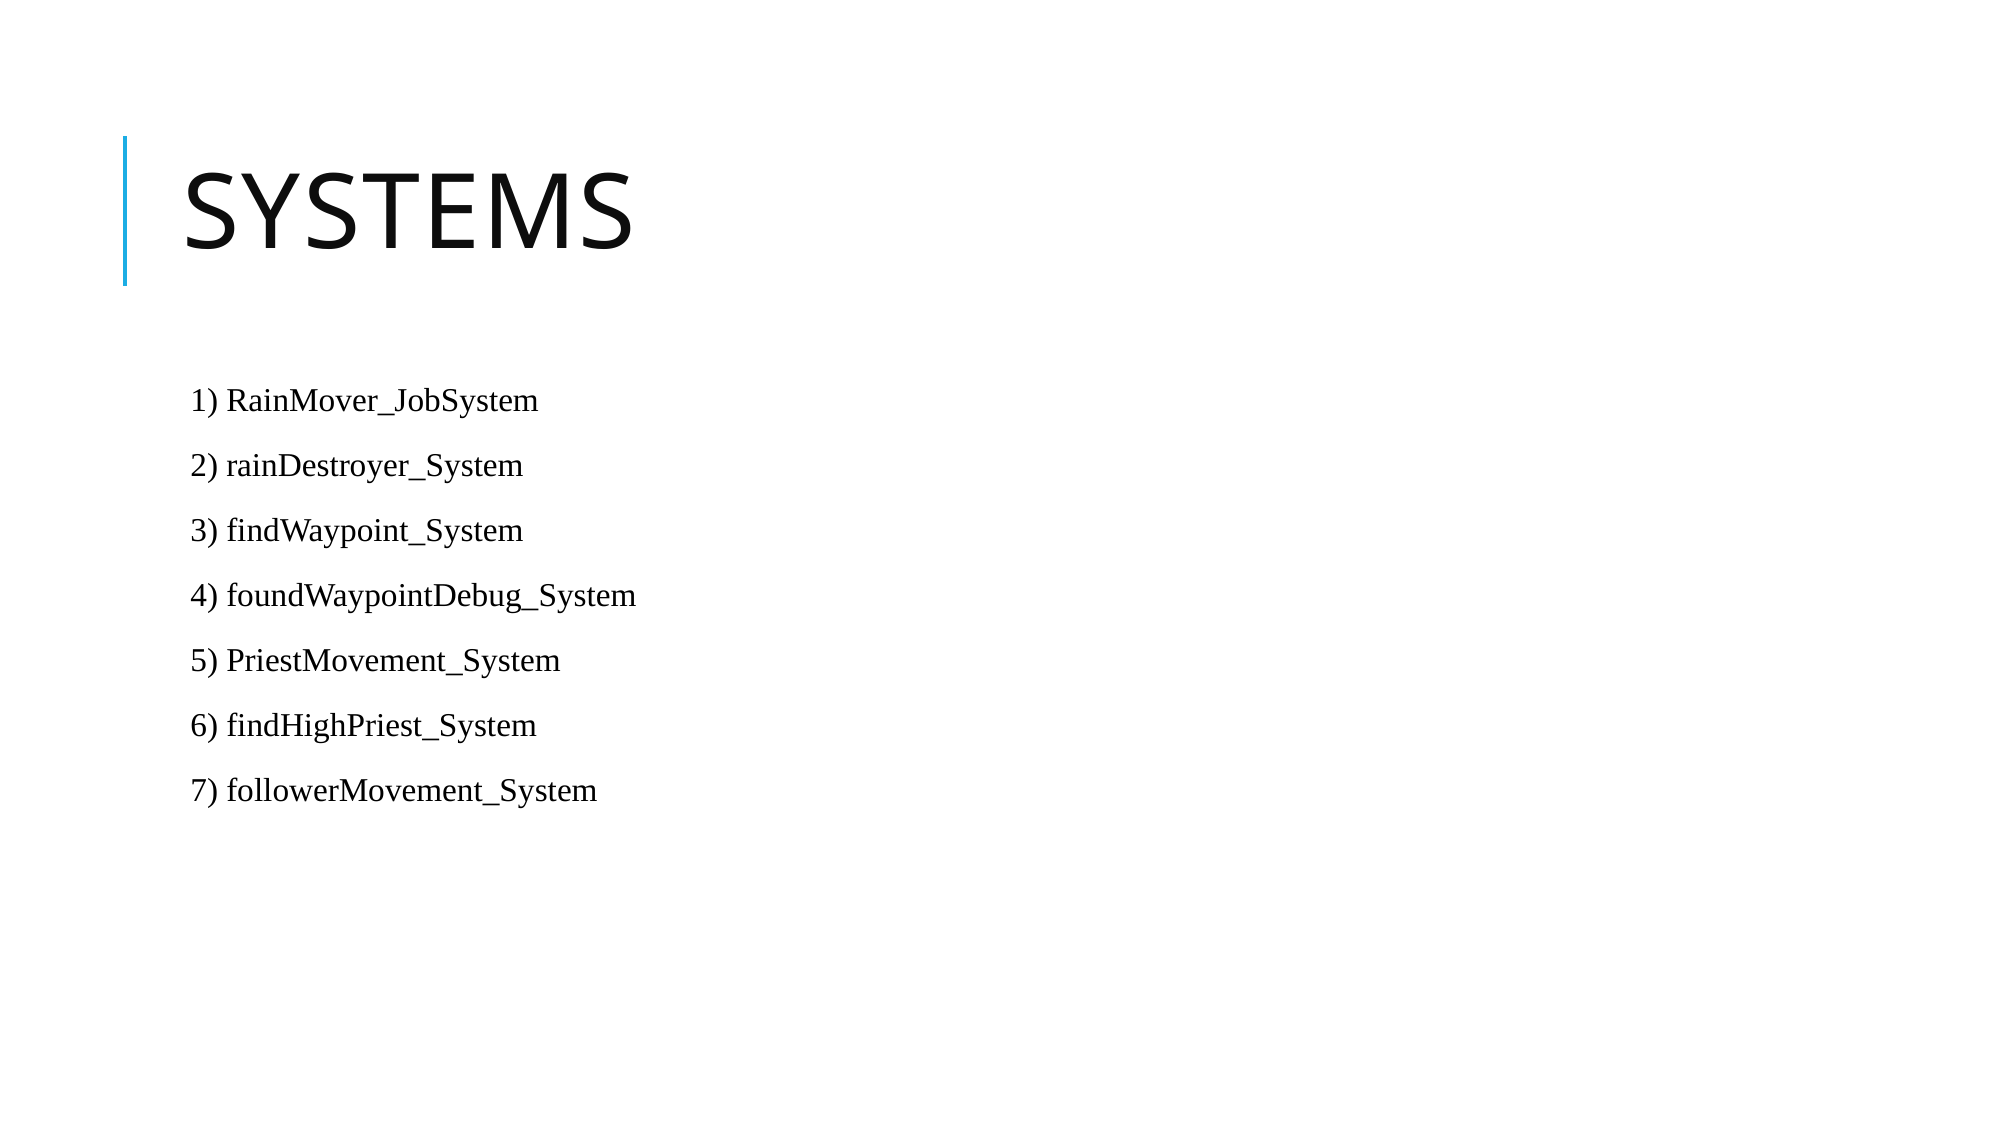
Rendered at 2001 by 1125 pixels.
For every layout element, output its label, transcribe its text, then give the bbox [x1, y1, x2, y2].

list 1) RainMover_JobSystem 2) rainDestroyer_System 3) findWaypoint_System 4) foundWaypointDebug_System 5) PriestMovement_System 6) findHighPriest_System 7) followerMovement_System [168, 375, 1763, 1035]
title systems [168, 96, 1763, 342]
